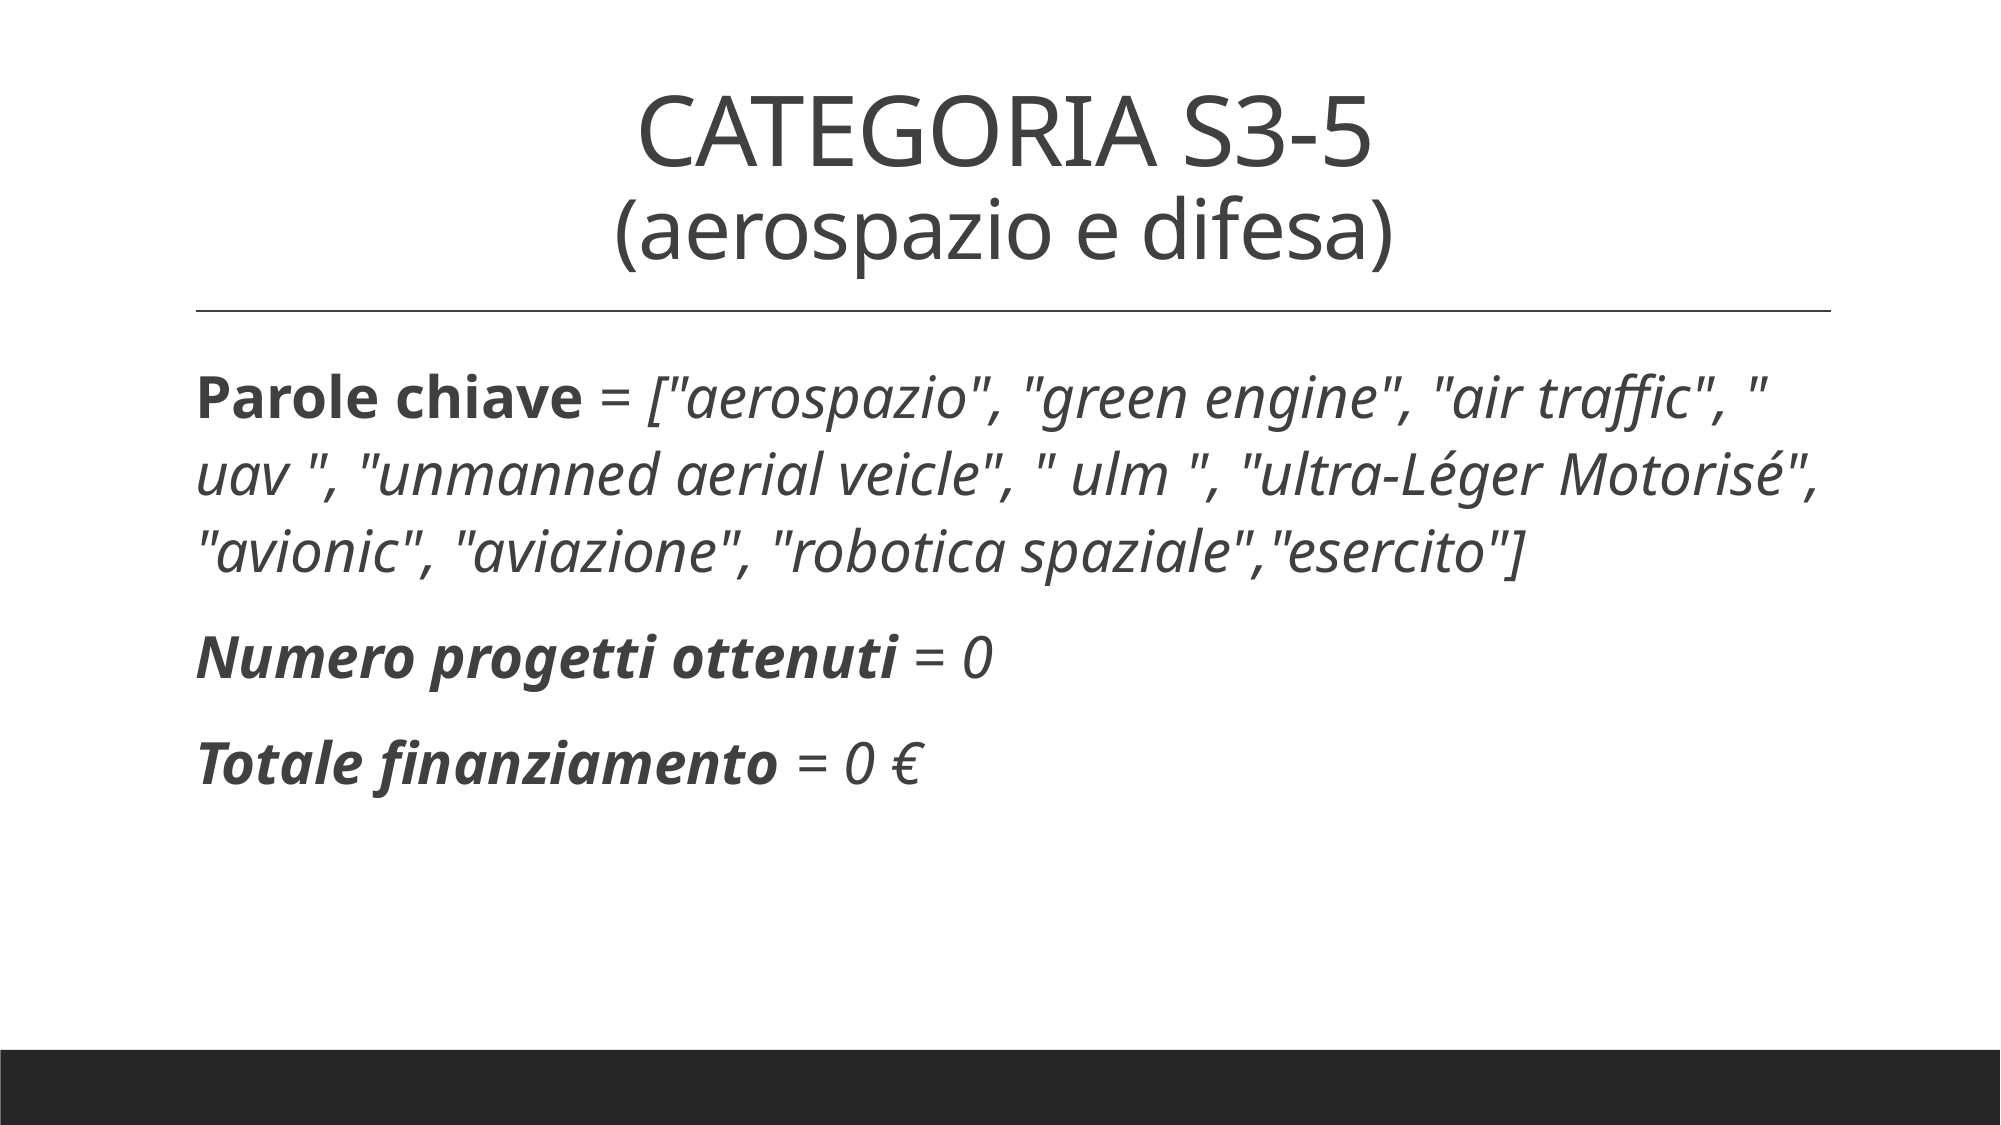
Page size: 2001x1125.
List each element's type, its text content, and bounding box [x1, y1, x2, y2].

list Parole chiave = ["aerospazio", "green engine", "air traffic", " uav ", "unmanned aerial veicle", " ulm ", "ultra-Léger Motorisé", "avionic", "aviazione", "robotica spaziale","esercito"] Numero progetti ottenuti = 0 Totale finanziamento = 0 € [180, 345, 1830, 963]
title CATEGORIA S3-5 (aerospazio e difesa) [180, 47, 1830, 285]
